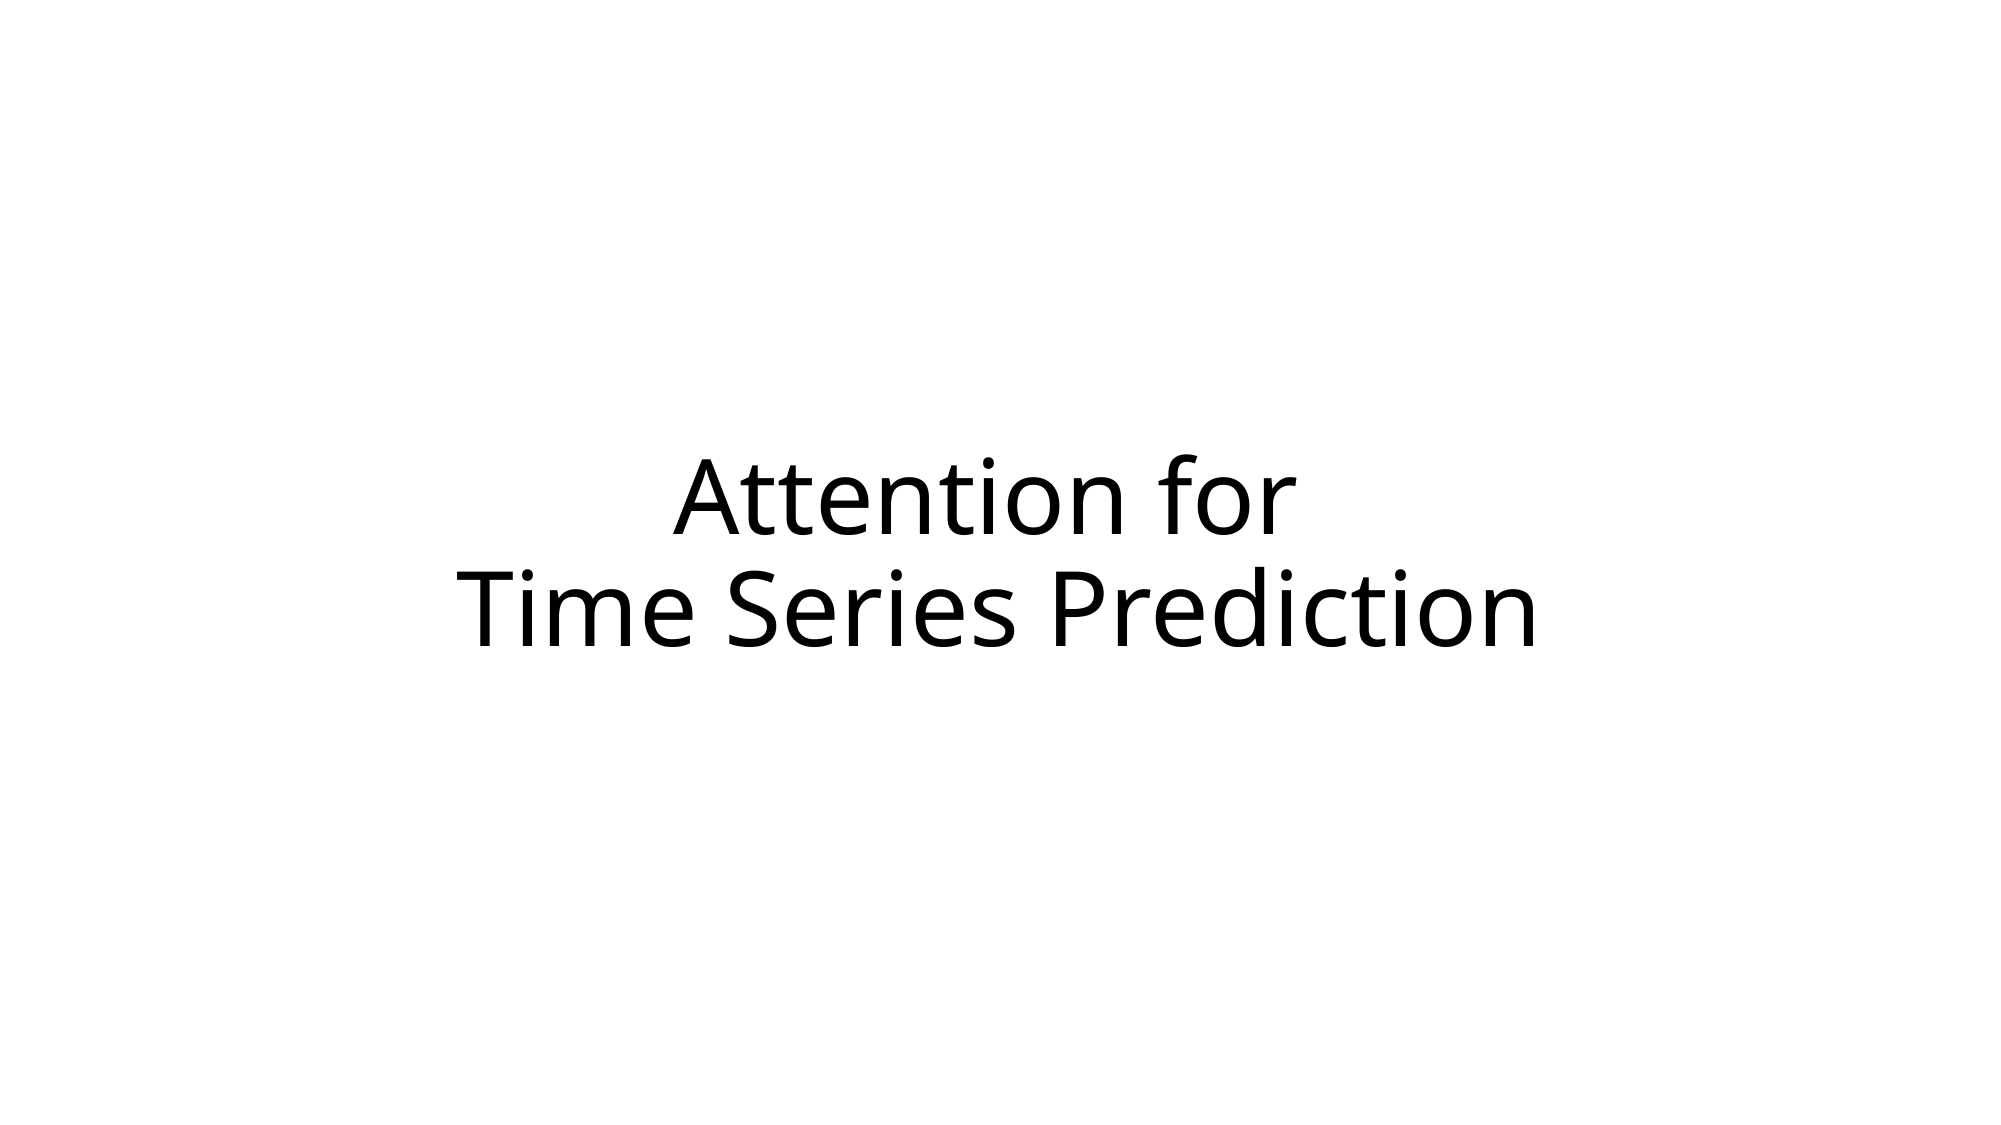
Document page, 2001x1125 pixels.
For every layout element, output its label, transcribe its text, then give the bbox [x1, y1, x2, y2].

title Attention for Time Series Prediction [249, 562, 1750, 677]
